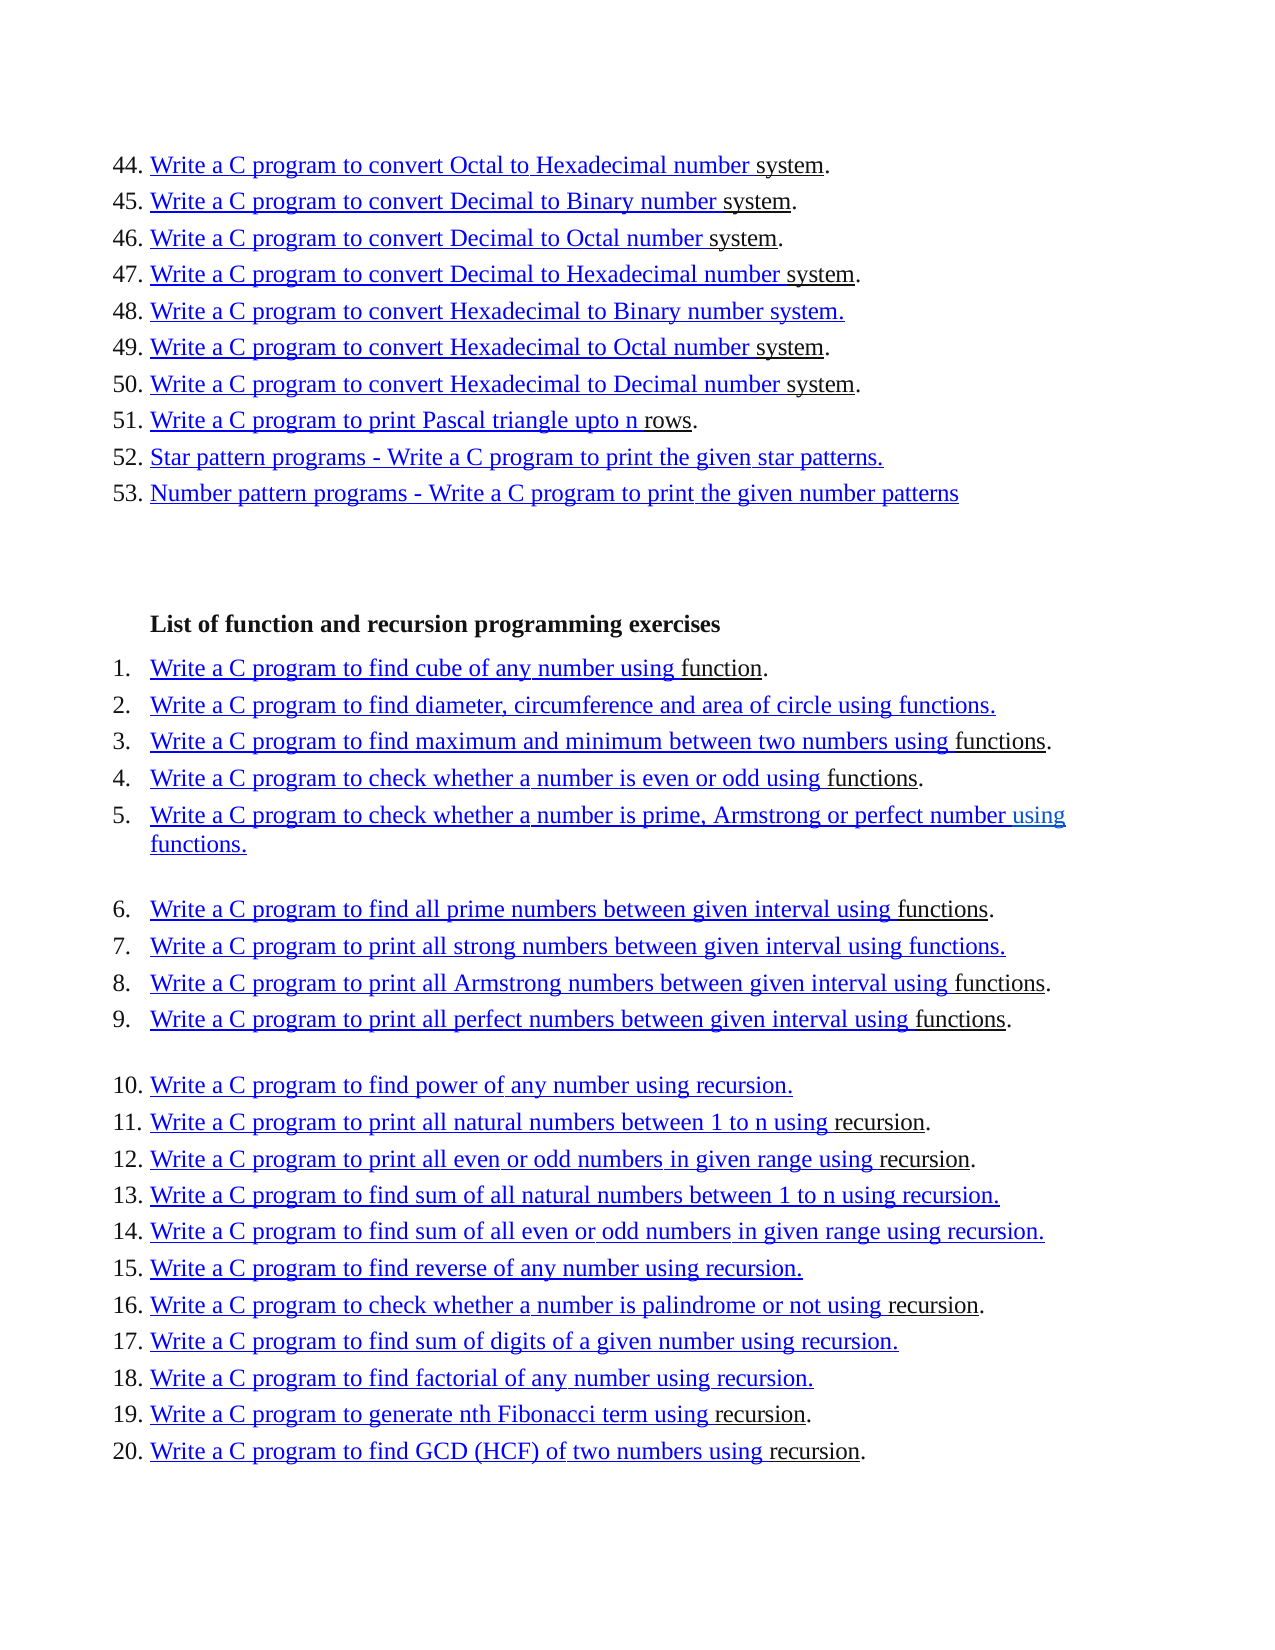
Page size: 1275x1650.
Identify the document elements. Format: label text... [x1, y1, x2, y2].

text_box List of function and recursion programming exercises Write a C program to find cube of any number using function. Write a C program to find diameter, circumference and area of circle using functions. Write a C program to find maximum and minimum between two numbers using functions. Write a C program to check whether a number is even or odd using functions. Write a C program to check whether a number is prime, Armstrong or perfect number using functions. Write a C program to find all prime numbers between given interval using functions. Write a C program to print all strong numbers between given interval using functions. Write a C program to print all Armstrong numbers between given interval using functions. Write a C program to print all perfect numbers between given interval using functions. Write a C program to find power of any number using recursion. Write a C program to print all natural numbers between 1 to n using recursion. Write a C program to print all even or odd numbers in given range using recursion. Write a C program to find sum of all natural numbers between 1 to n using recursion. Write a C program to find sum of all even or odd numbers in given range using recursion. Write a C program to find reverse of any number using recursion. Write a C program to check whether a number is palindrome or not using recursion. Write a C program to find sum of digits of a given number using recursion. Write a C program to find factorial of any number using recursion. Write a C program to generate nth Fibonacci term using recursion. Write a C program to find GCD (HCF) of two numbers using recursion. [110, 590, 1128, 1464]
text_box Write a C program to convert Octal to Hexadecimal number system. Write a C program to convert Decimal to Binary number system. Write a C program to convert Decimal to Octal number system. Write a C program to convert Decimal to Hexadecimal number system. Write a C program to convert Hexadecimal to Binary number system. Write a C program to convert Hexadecimal to Octal number system. Write a C program to convert Hexadecimal to Decimal number system. Write a C program to print Pascal triangle upto n rows. Star pattern programs - Write a C program to print the given star patterns. Number pattern programs - Write a C program to print the given number patterns [110, 139, 965, 507]
